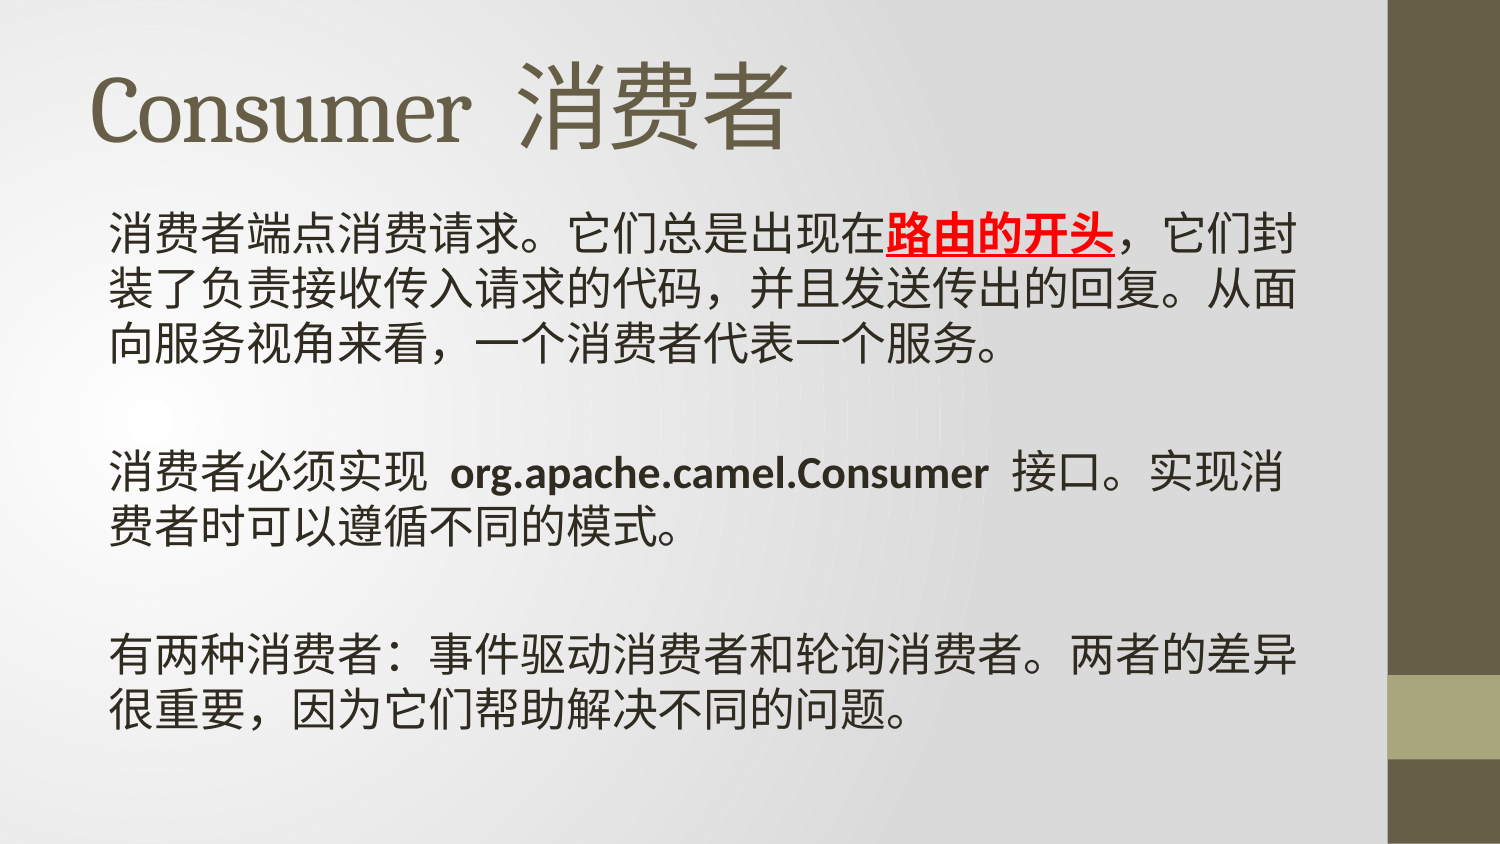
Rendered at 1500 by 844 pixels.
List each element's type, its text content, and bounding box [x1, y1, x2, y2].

title Consumer 消费者 [75, 33, 1329, 175]
list 消费者端点消费请求。它们总是出现在路由的开头，它们封装了负责接收传入请求的代码，并且发送传出的回复。从面向服务视角来看，一个消费者代表一个服务。 消费者必须实现 org.apache.camel.Consumer 接口。实现消费者时可以遵循不同的模式。 有两种消费者：事件驱动消费者和轮询消费者。两者的差异很重要，因为它们帮助解决不同的问题。 [75, 196, 1325, 788]
